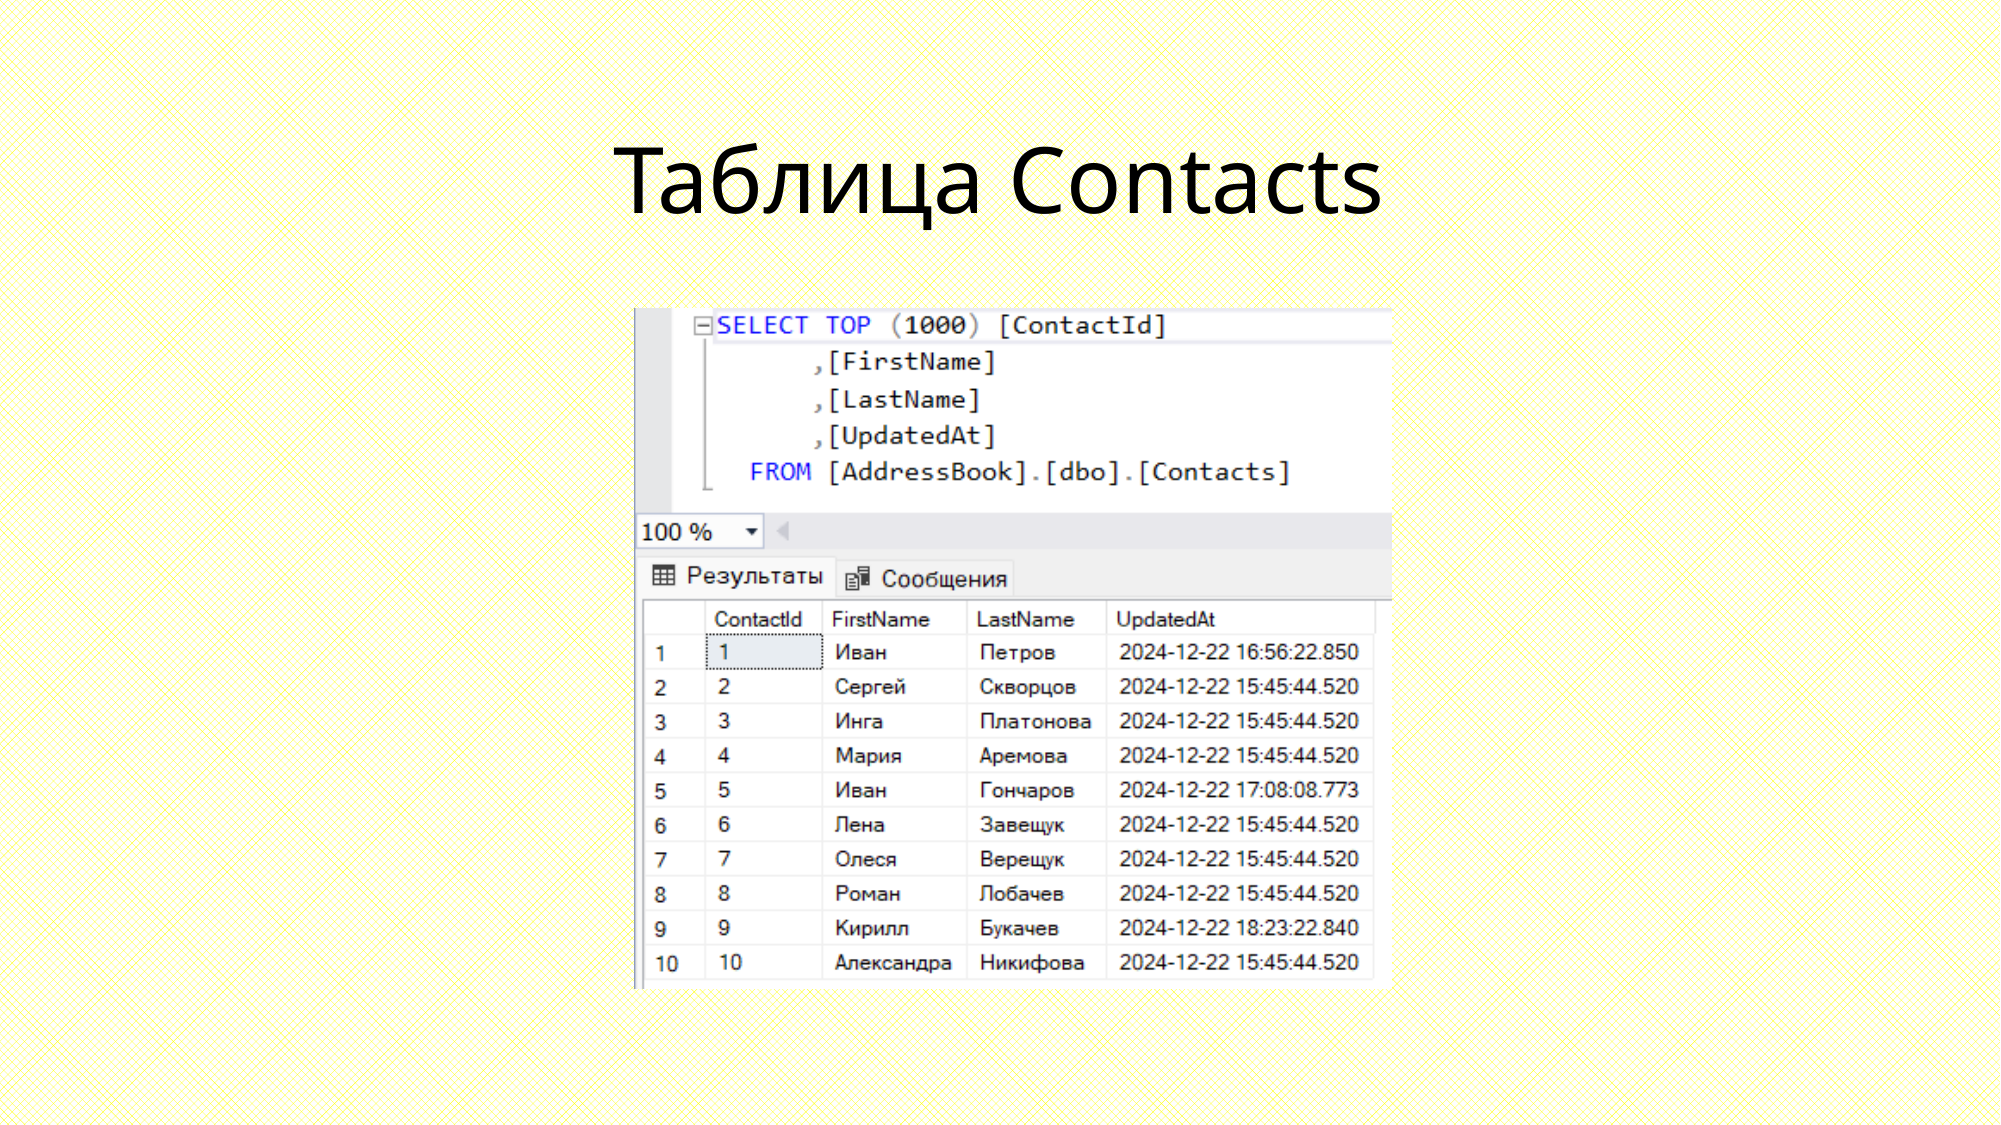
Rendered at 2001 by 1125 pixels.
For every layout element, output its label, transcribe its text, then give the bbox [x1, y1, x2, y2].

picture [634, 308, 1392, 989]
title Таблица Contacts [149, 104, 1849, 264]
